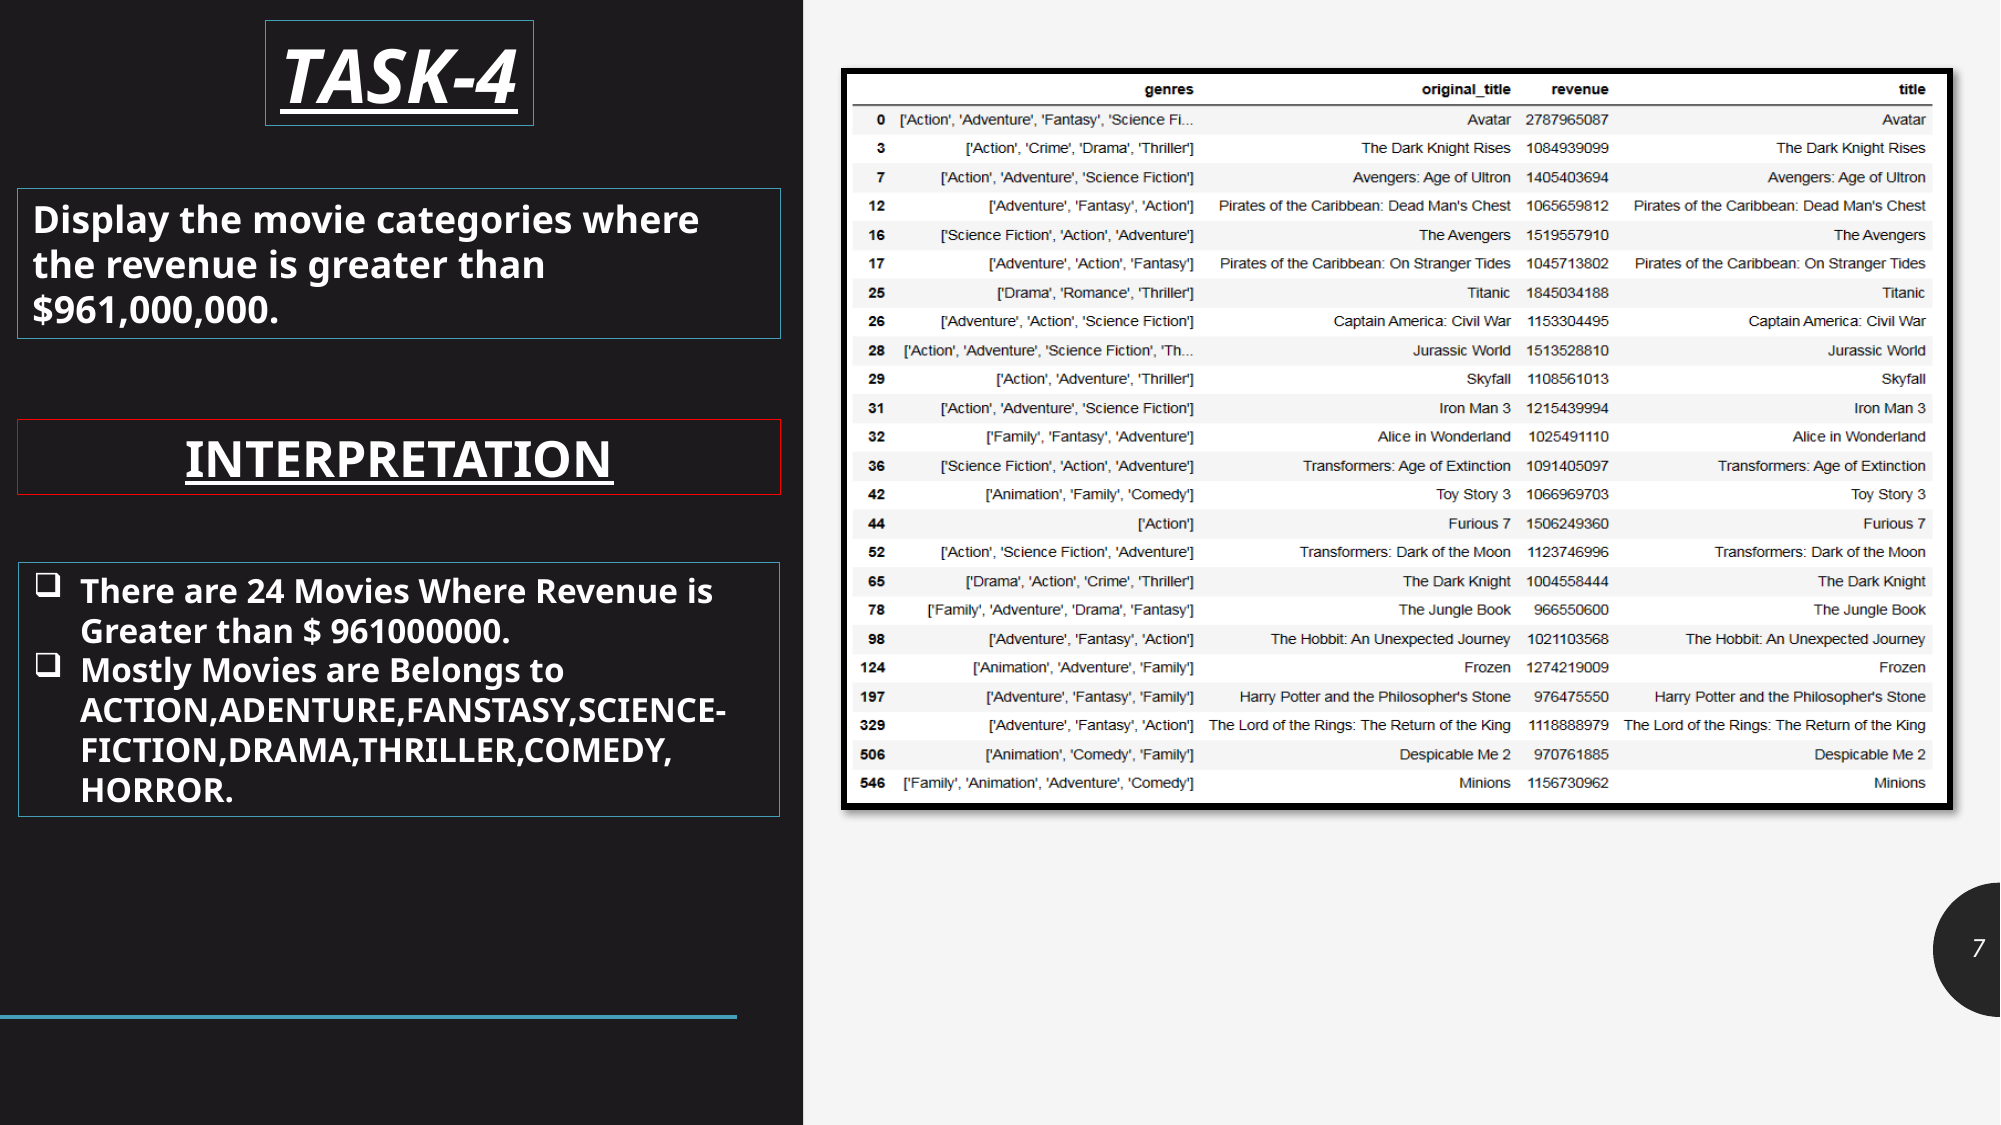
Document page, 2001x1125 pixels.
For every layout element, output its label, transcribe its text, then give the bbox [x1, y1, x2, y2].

picture [846, 73, 1948, 804]
text_box INTERPRETATION [17, 419, 781, 495]
text_box TASK-4 [265, 20, 534, 126]
text_box There are 24 Movies Where Revenue is Greater than $ 961000000. Mostly Movies are Belongs to ACTION,ADENTURE,FANSTASY,SCIENCE-FICTION,DRAMA,THRILLER,COMEDY, HORROR. [18, 562, 780, 817]
slide_number 7 [1933, 919, 2000, 980]
text_box Display the movie categories where the revenue is greater than $961,000,000. [17, 188, 781, 339]
